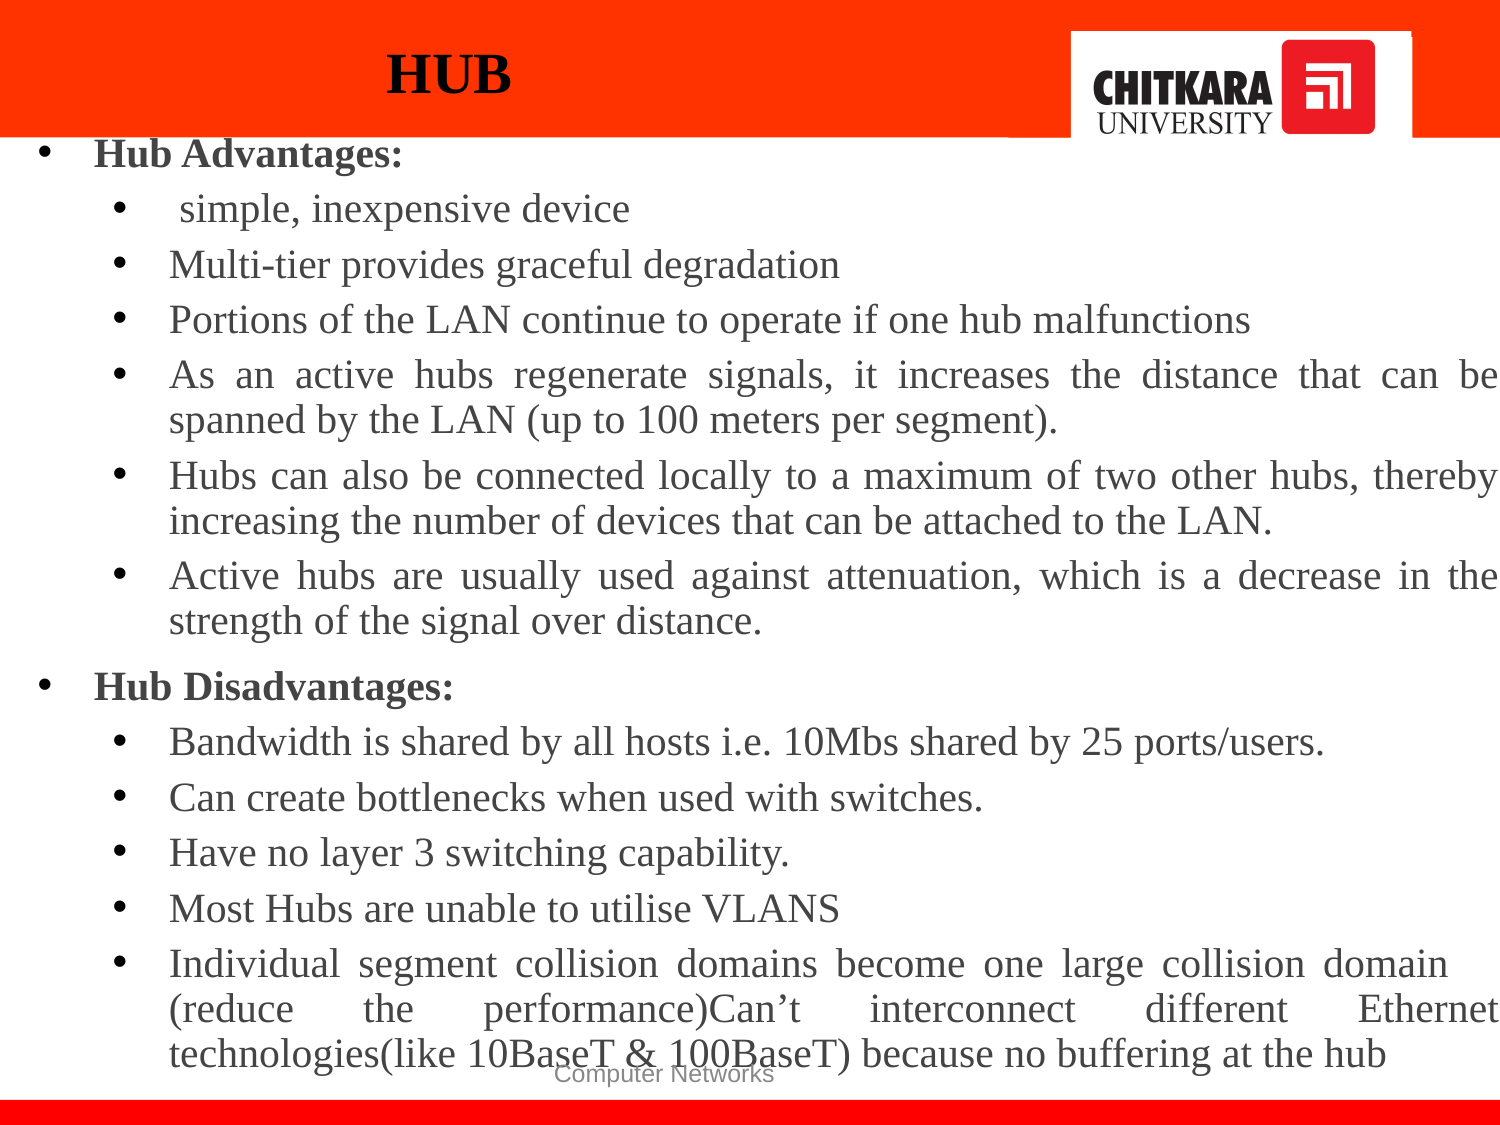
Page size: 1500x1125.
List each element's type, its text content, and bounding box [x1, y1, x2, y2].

list Hub Advantages: simple, inexpensive device Multi-tier provides graceful degradation Portions of the LAN continue to operate if one hub malfunctions As an active hubs regenerate signals, it increases the distance that can be spanned by the LAN (up to 100 meters per segment). Hubs can also be connected locally to a maximum of two other hubs, thereby increasing the number of devices that can be attached to the LAN. Active hubs are usually used against attenuation, which is a decrease in the strength of the signal over distance. Hub Disadvantages: Bandwidth is shared by all hosts i.e. 10Mbs shared by 25 ports/users. Can create bottlenecks when used with switches. Have no layer 3 switching capability. Most Hubs are unable to utilise VLANS Individual segment collision domains become one large collision domain  (reduce the performance)Can’t interconnect different Ethernet technologies(like 10BaseT & 100BaseT) because no buffering at the hub [18, 131, 1500, 1103]
title HUB [0, 0, 900, 150]
footer Computer Networks [57, 1042, 1425, 1103]
picture [1074, 37, 1390, 131]
